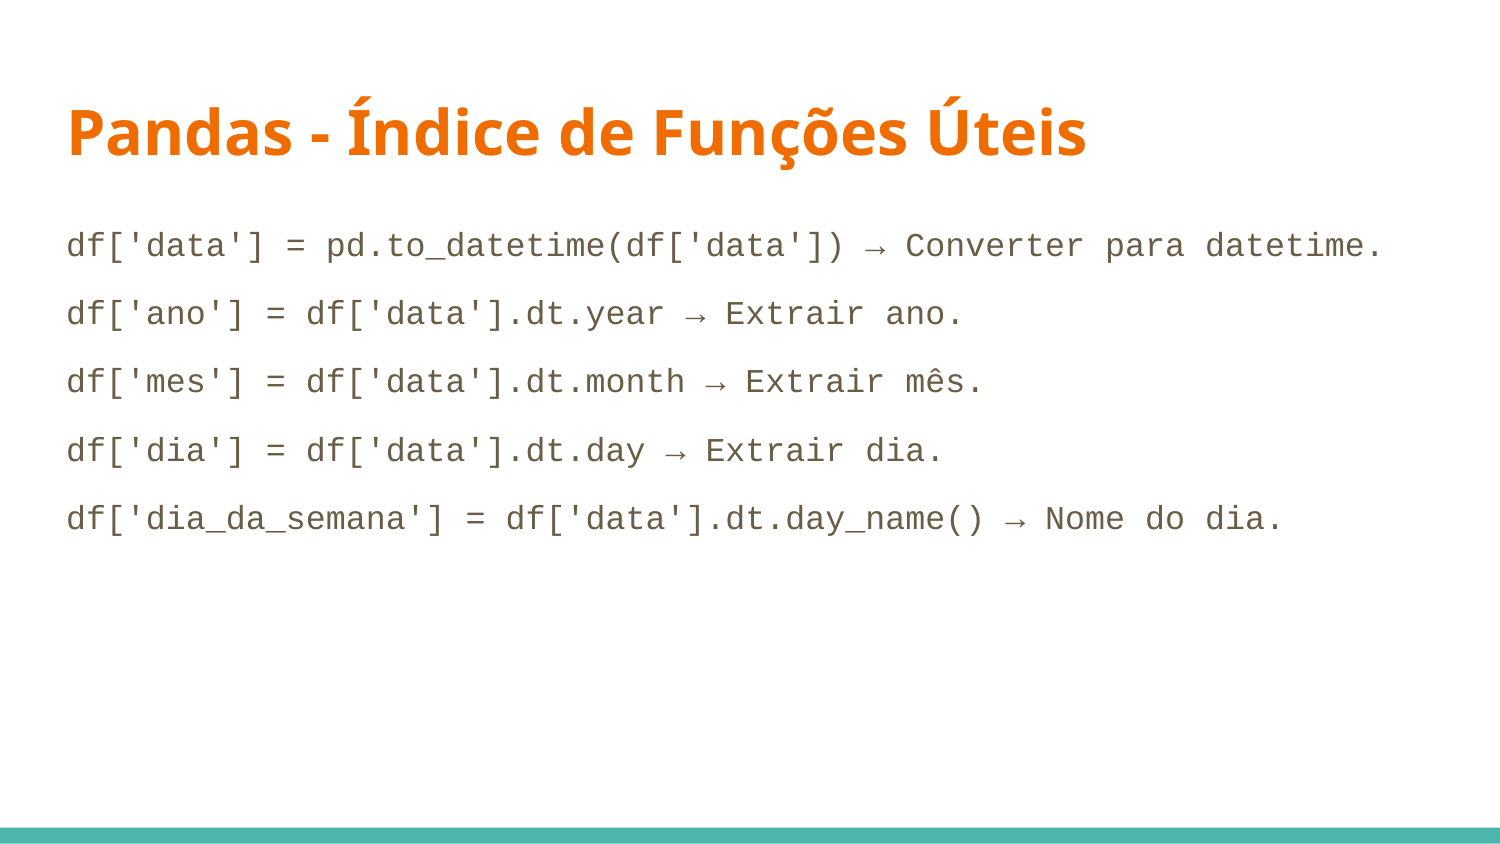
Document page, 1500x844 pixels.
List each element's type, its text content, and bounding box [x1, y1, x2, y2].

title Pandas - Índice de Funções Úteis [51, 72, 1449, 189]
list df['data'] = pd.to_datetime(df['data']) → Converter para datetime. df['ano'] = df['data'].dt.year → Extrair ano. df['mes'] = df['data'].dt.month → Extrair mês. df['dia'] = df['data'].dt.day → Extrair dia. df['dia_da_semana'] = df['data'].dt.day_name() → Nome do dia. [51, 207, 1449, 750]
